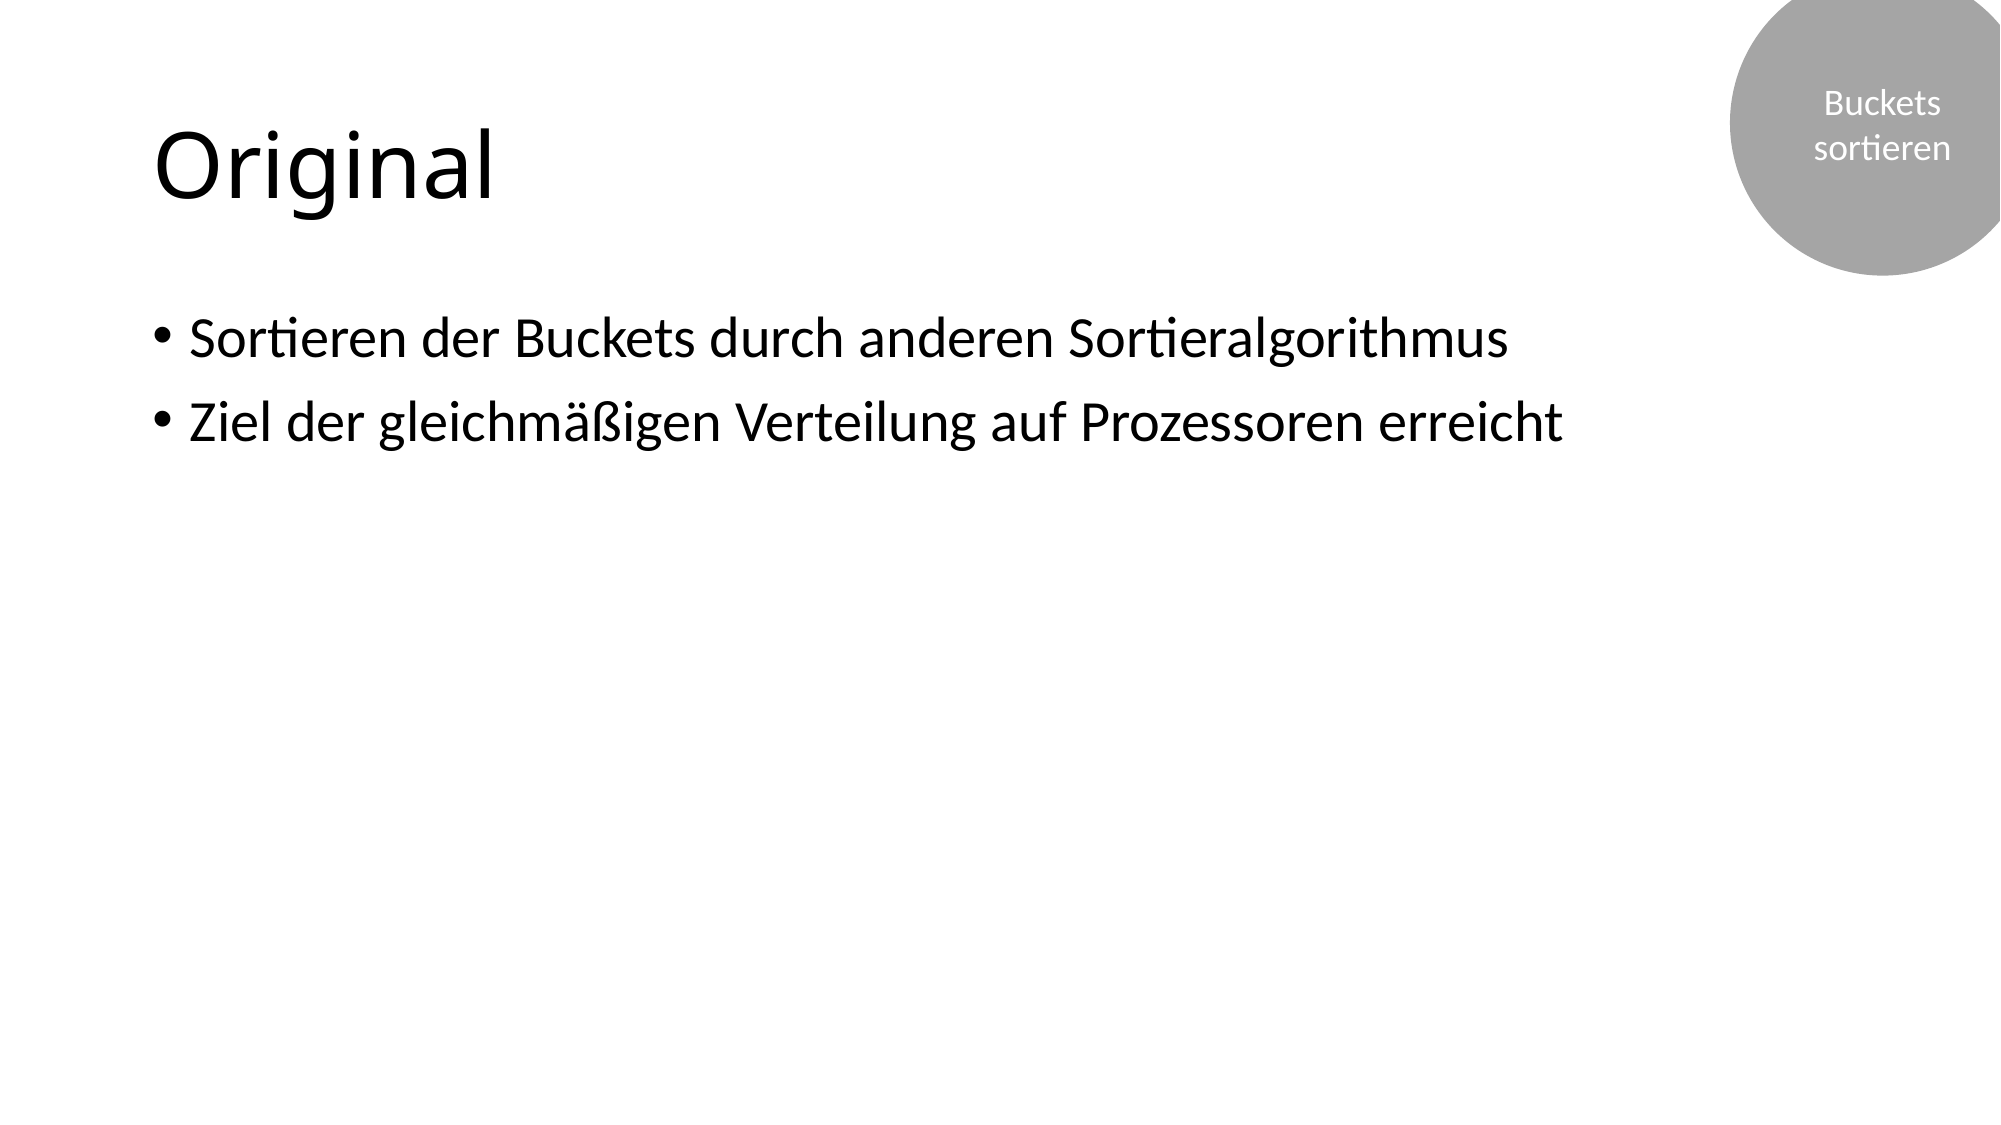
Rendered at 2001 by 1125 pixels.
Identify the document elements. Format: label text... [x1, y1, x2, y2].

text_box Buckets sortieren [1728, 0, 2000, 277]
title Original [137, 59, 1863, 278]
list Sortieren der Buckets durch anderen Sortieralgorithmus Ziel der gleichmäßigen Verteilung auf Prozessoren erreicht [137, 299, 1863, 1014]
